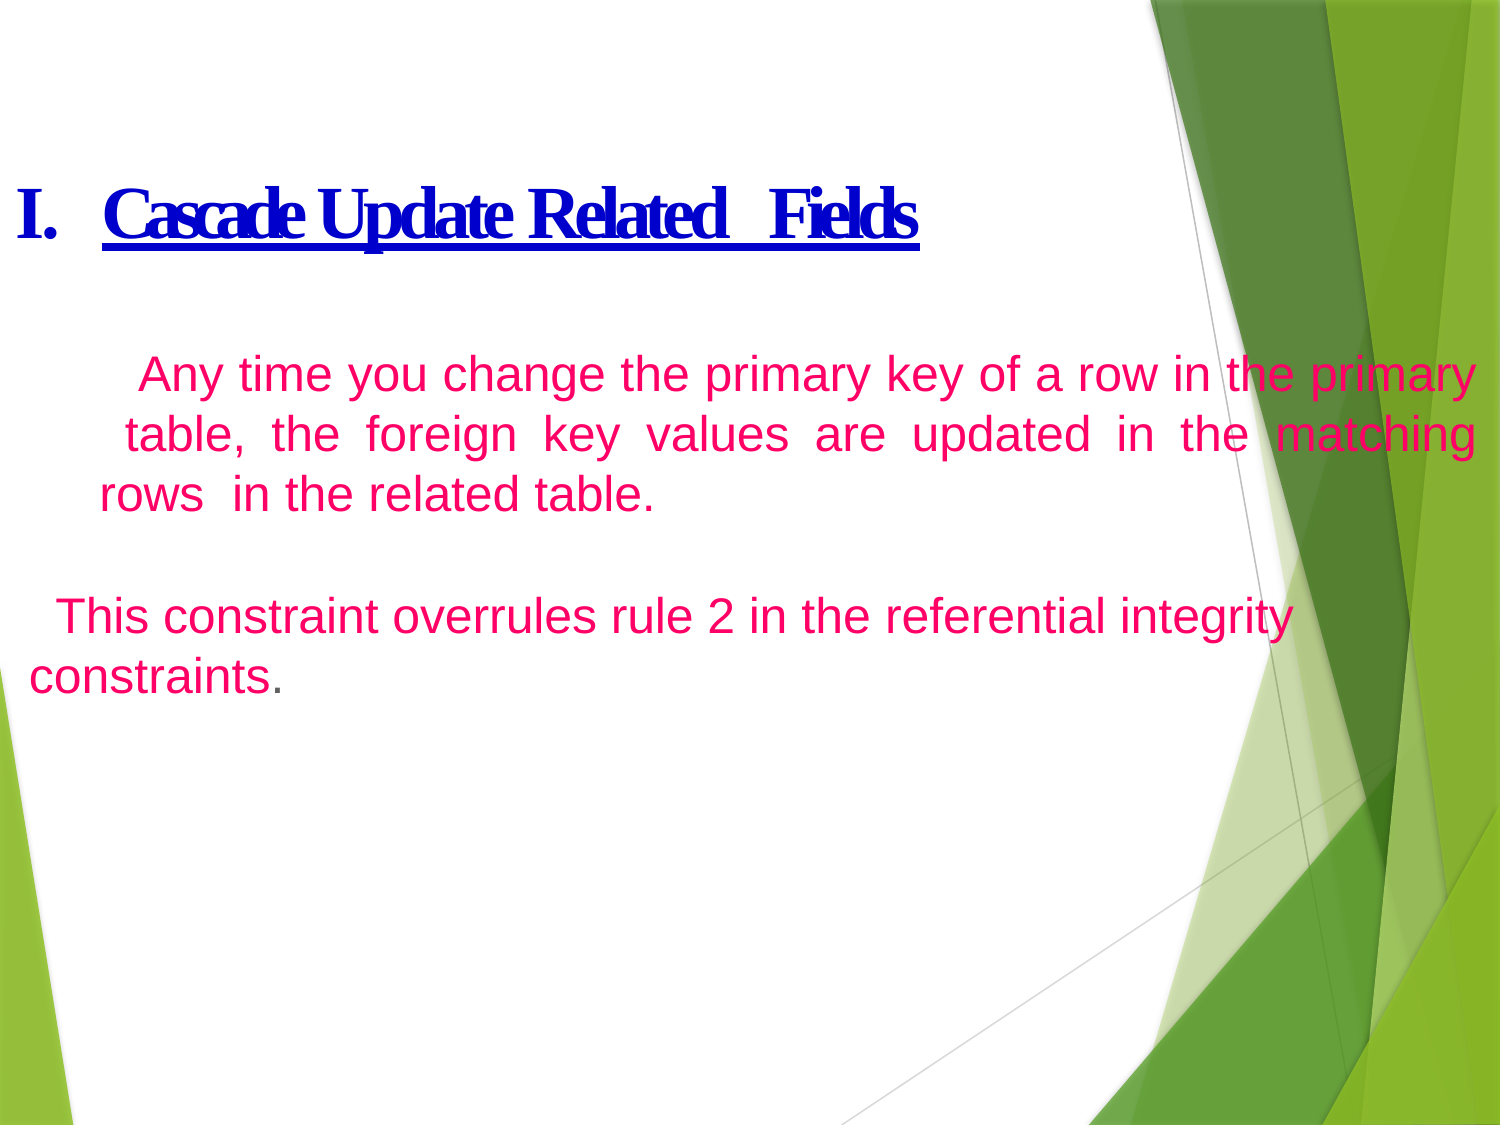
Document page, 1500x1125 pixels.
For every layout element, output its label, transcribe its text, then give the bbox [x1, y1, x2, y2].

text_box Any time you change the primary key of a row in the primary table, the foreign key values are updated in the matching rows in the related table. This constraint overrules rule 2 in the referential integrity constraints. [12, 339, 1478, 704]
title I. Cascade Update Related Fields [12, 161, 1175, 339]
